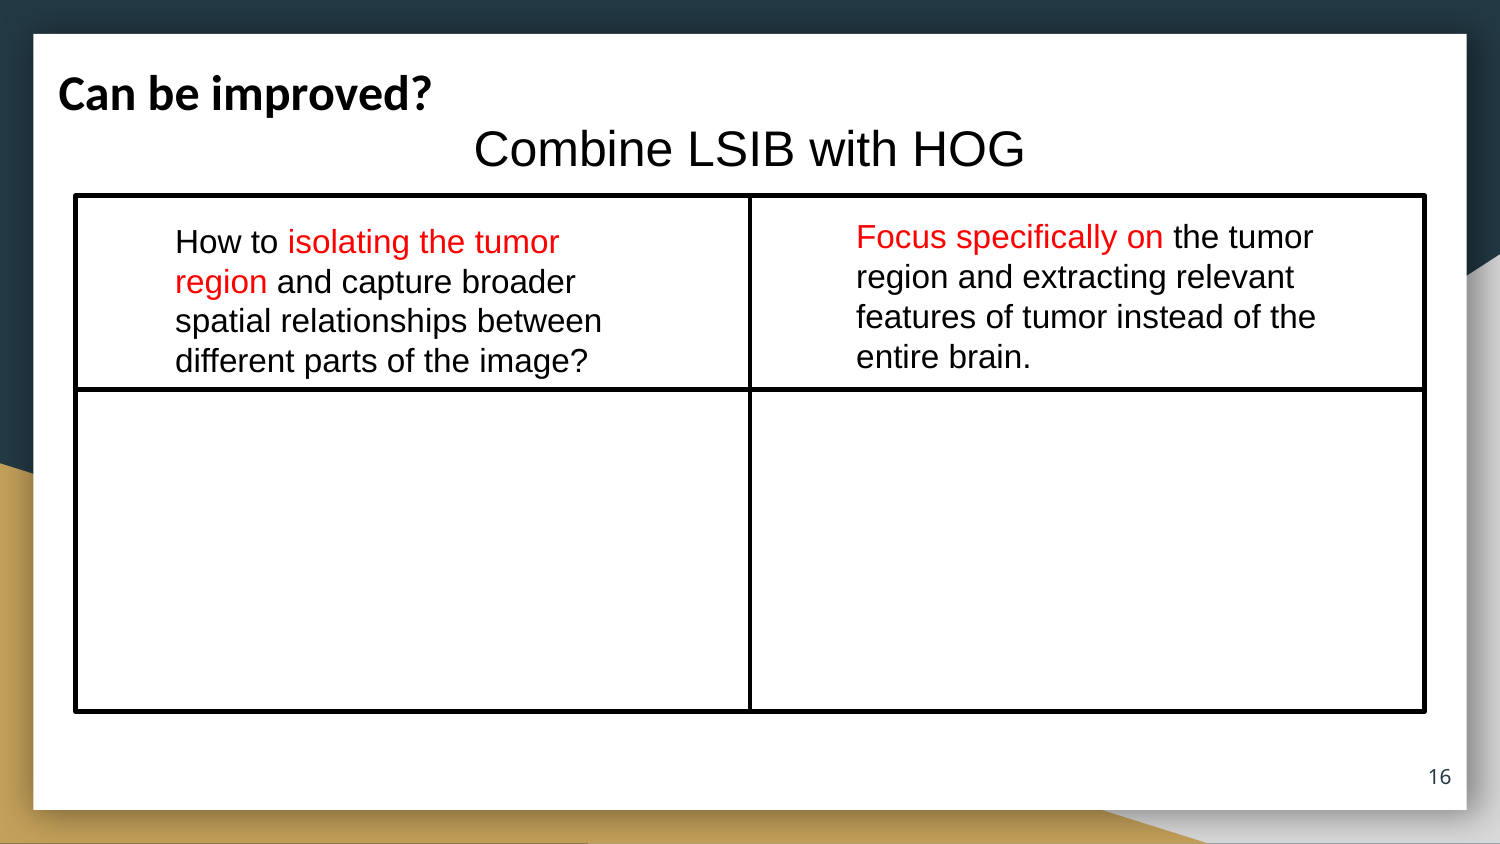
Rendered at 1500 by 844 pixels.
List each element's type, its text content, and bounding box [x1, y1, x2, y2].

text_box Can be improved? [22, 45, 646, 136]
text_box [748, 194, 1427, 714]
text_box How to isolating the tumor region and capture broader spatial relationships between different parts of the image? [160, 212, 671, 387]
text_box Focus specifically on the tumor region and extracting relevant features of tumor instead of the entire brain. [841, 208, 1344, 383]
text_box Combine LSIB with HOG [438, 108, 1062, 184]
text_box [73, 194, 748, 714]
slide_number 16 [1376, 745, 1467, 810]
